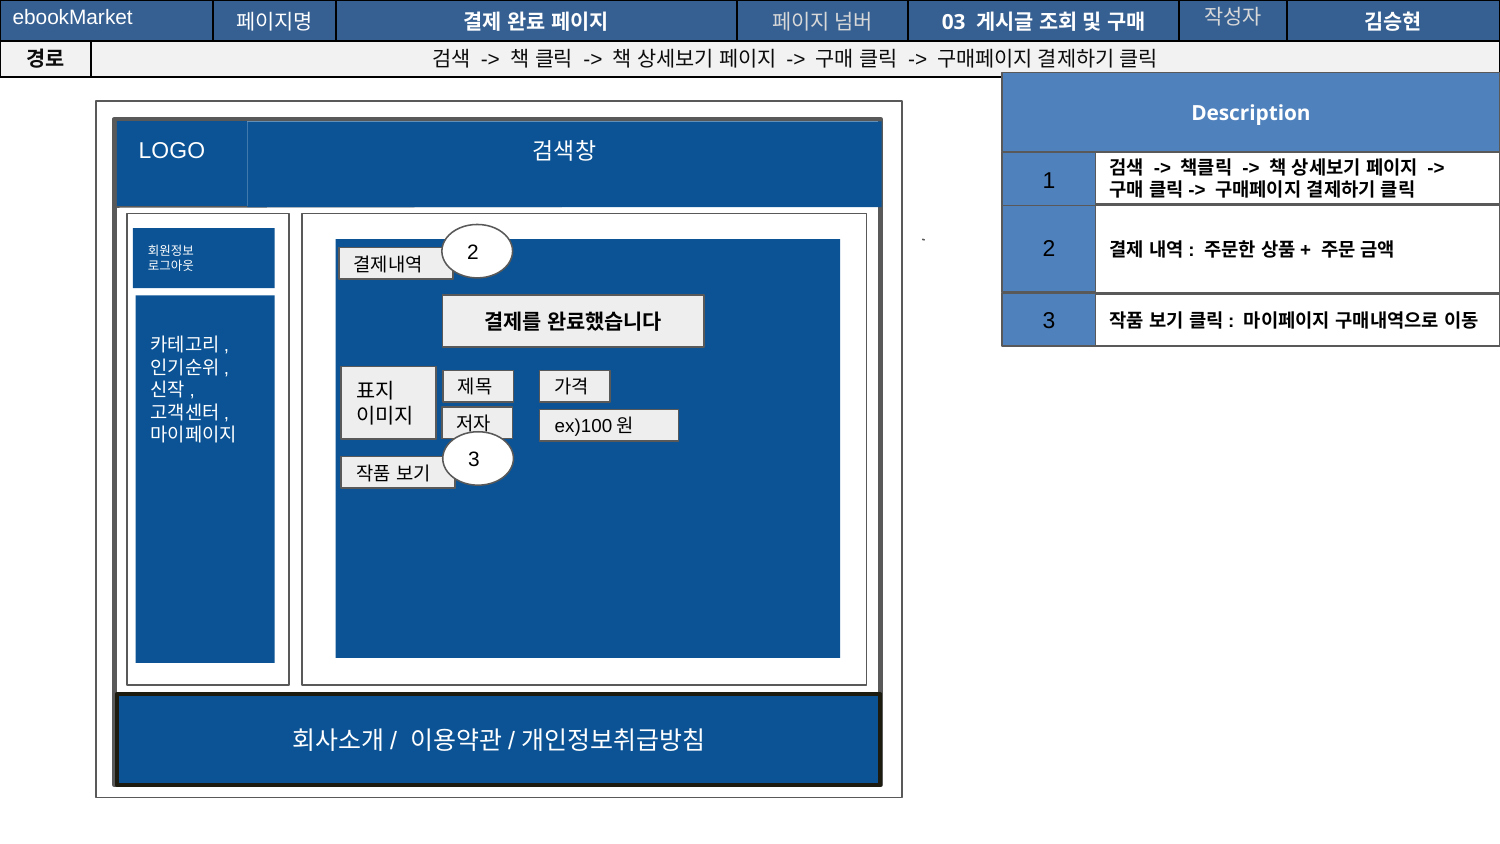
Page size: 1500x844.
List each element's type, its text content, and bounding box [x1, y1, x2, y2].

table_header ebookMarket [1, 1, 212, 40]
text_box [335, 239, 841, 658]
text_box 회원정보 로그아웃 [132, 228, 275, 289]
text_box 제목 [442, 370, 514, 402]
table_cell 검색 -> 책 클릭 -> 책 상세보기 페이지 -> 구매 클릭 -> 구매페이지 결제하기 클릭 [92, 42, 1499, 76]
table_cell 경로 [1, 42, 90, 76]
table_header 03 게시글 조회 및 구매 [909, 1, 1178, 40]
text_box 표지 이미지 [341, 366, 436, 439]
text_box 카테고리, 인기순위, 신작, 고객센터, 마이페이지 [135, 295, 275, 663]
text_box ex)100원 [539, 409, 679, 442]
text_box 회사소개/ 이용약관/개인정보취급방침 [116, 701, 881, 786]
text_box [302, 215, 867, 685]
text_box 결제 내역: 주문한 상품+ 주문 금액 [1096, 205, 1500, 293]
text_box LOGO [116, 121, 247, 204]
text_box 결제내역 [338, 247, 453, 280]
text_box [114, 118, 234, 205]
text_box 3 [1002, 292, 1096, 347]
text_box [95, 100, 903, 798]
text_box 3 [442, 431, 514, 486]
text_box Description [1002, 72, 1500, 152]
text_box 작품 보기 [341, 456, 456, 489]
text_box 1 [117, 694, 881, 699]
text_box [127, 215, 289, 685]
table_header 페이지명 [214, 1, 335, 40]
text_box 2 [1002, 206, 1096, 292]
text_box 2 [441, 224, 513, 278]
text_box 저자 [441, 407, 513, 439]
table_header 작성자 [1180, 1, 1286, 40]
text_box 1 [1002, 152, 1096, 206]
text_box [114, 213, 881, 693]
text_box 결제를 완료했습니다 [442, 294, 704, 347]
table_header 페이지 넘버 [738, 1, 907, 40]
text_box 등록하기 [116, 208, 881, 212]
text_box 가격 [539, 370, 611, 402]
table_header 결제 완료 페이지 [337, 1, 736, 40]
text_box 검색창 [247, 121, 882, 204]
text_box 검색 -> 책클릭 -> 책 상세보기 페이지 -> 구매 클릭-> 구매페이지 결제하기 클릭 [1096, 152, 1500, 205]
table_header 김승현 [1288, 1, 1499, 40]
text_box 작품 보기 클릭: 마이페이지 구매내역으로 이동 [1096, 293, 1500, 347]
